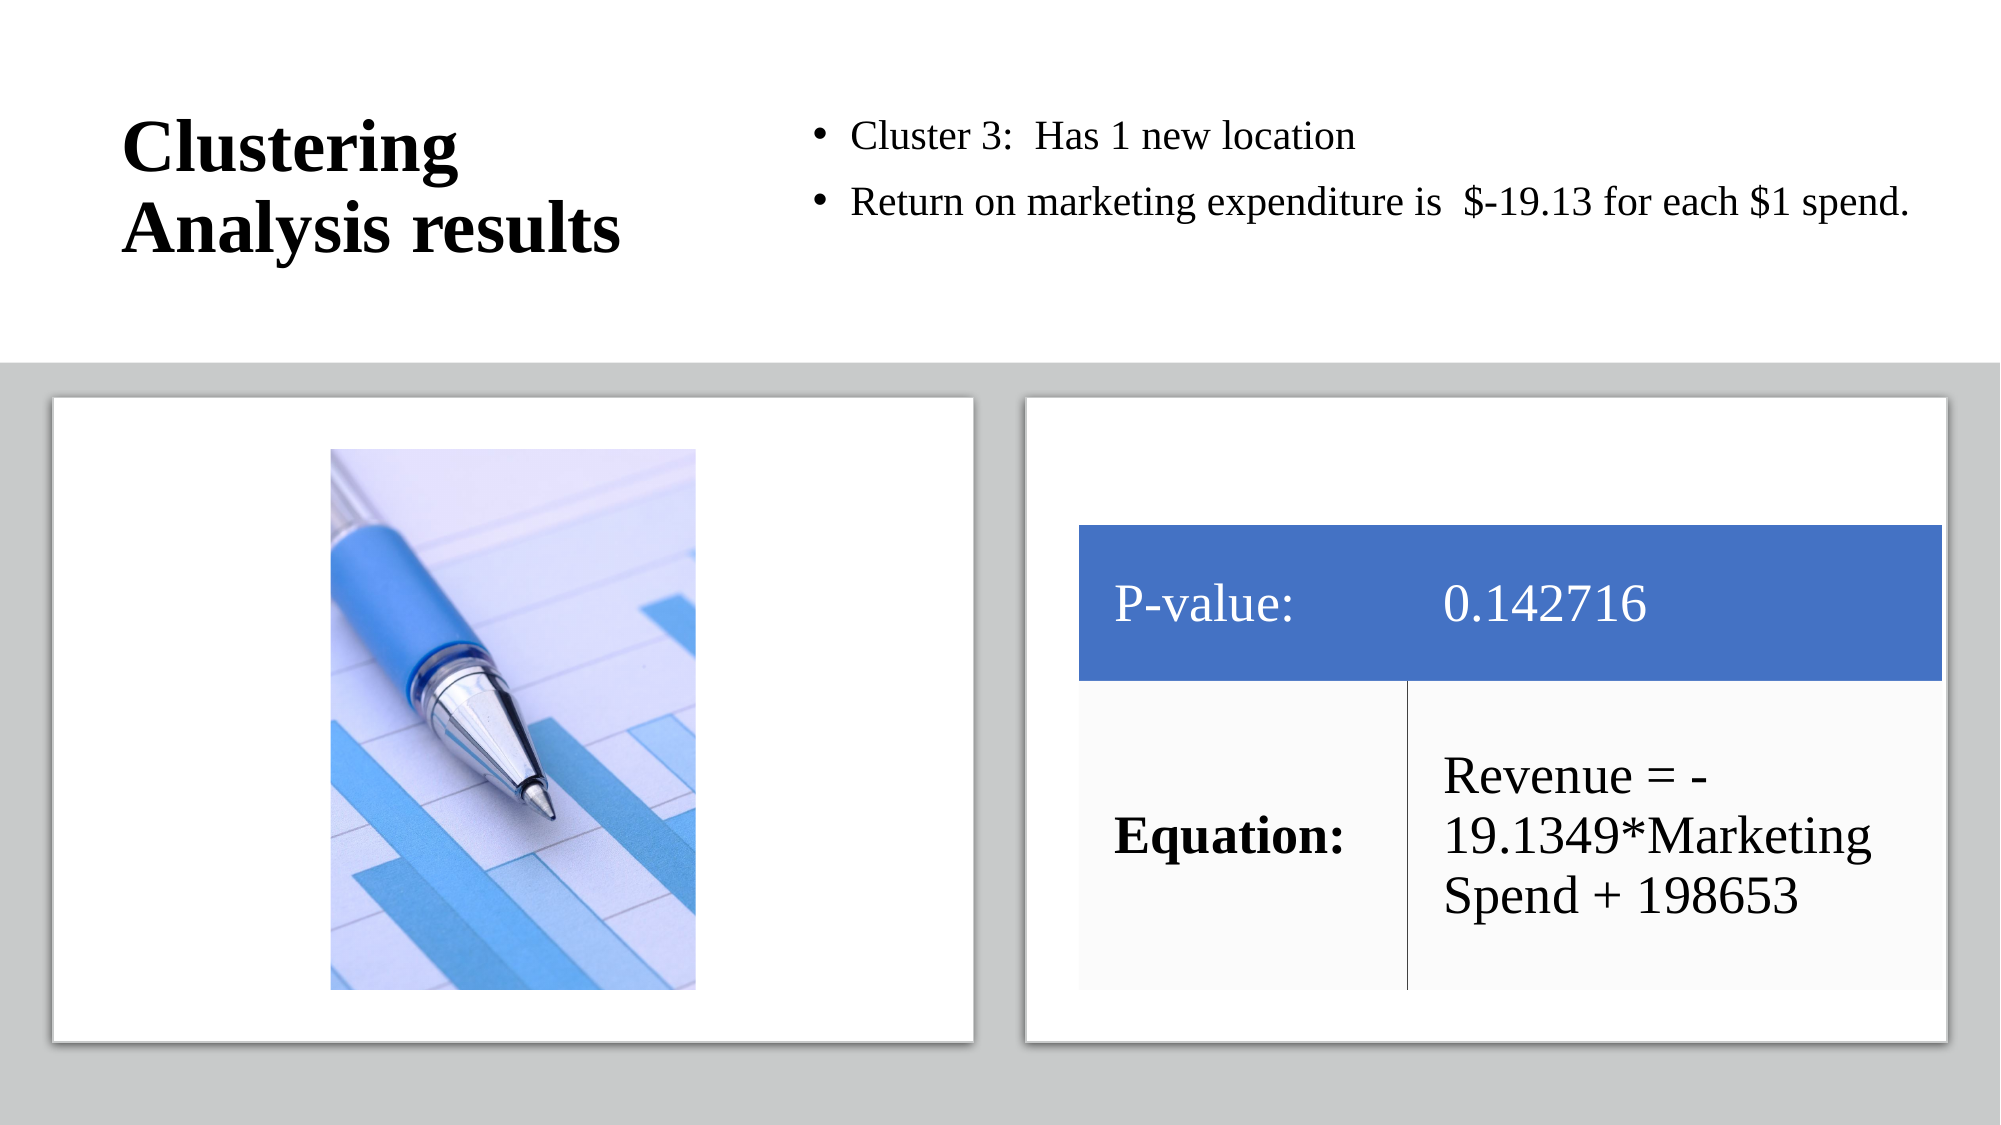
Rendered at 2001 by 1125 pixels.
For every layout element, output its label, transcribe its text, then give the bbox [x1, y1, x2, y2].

table_header 0.142716 [1408, 525, 1942, 681]
text_box [0, 362, 2000, 1125]
picture [330, 449, 696, 990]
text_box [52, 396, 975, 1043]
title Clustering Analysis results [106, 55, 711, 320]
table_cell Equation: [1079, 681, 1407, 990]
table_header P-value: [1079, 525, 1408, 681]
table_cell Revenue = -19.1349*Marketing Spend + 198653 [1408, 681, 1942, 990]
list Cluster 3: Has 1 new location Return on marketing expenditure is $-19.13 for each $1 spend. [797, 35, 1947, 253]
text_box [1025, 396, 1948, 1043]
